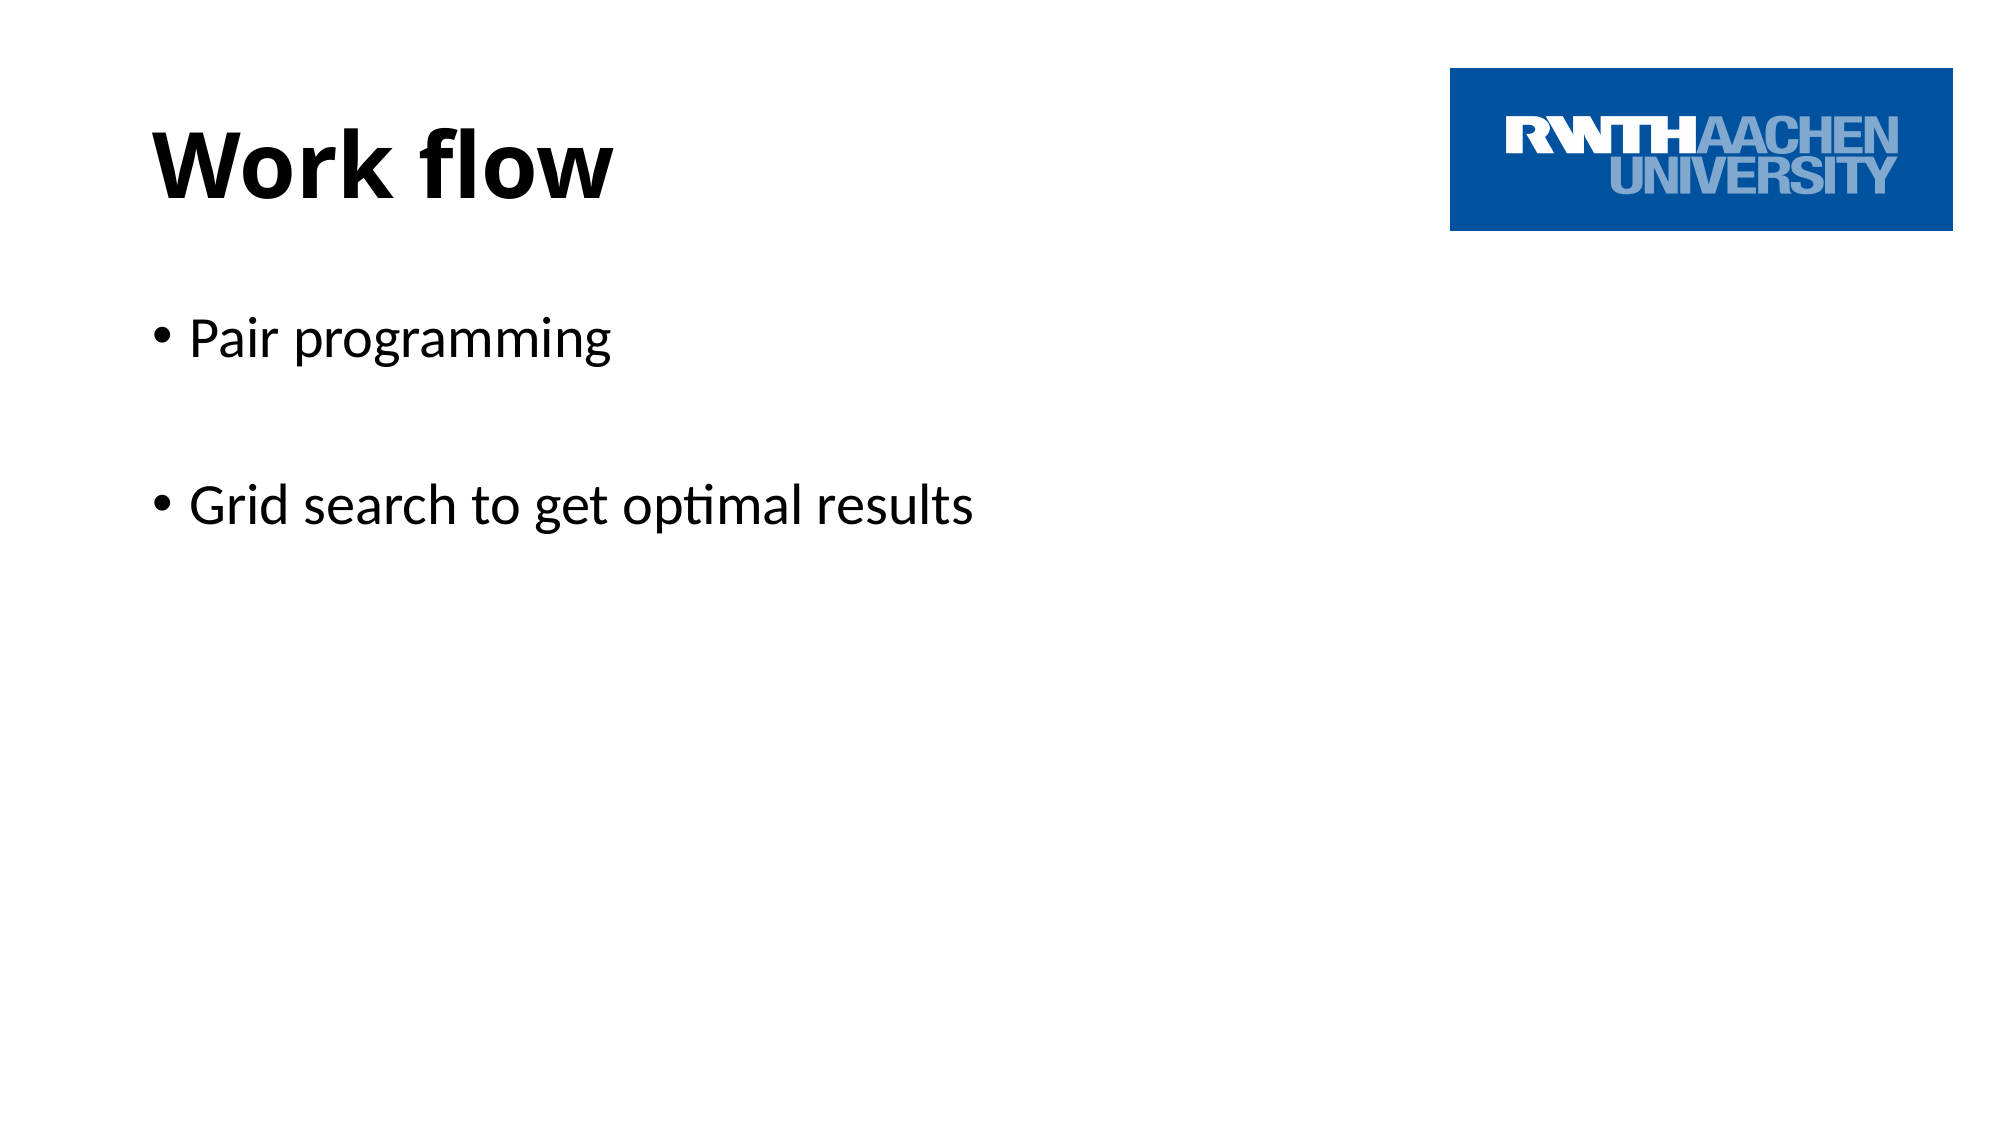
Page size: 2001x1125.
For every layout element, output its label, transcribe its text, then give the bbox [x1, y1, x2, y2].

picture [1863, 68, 1953, 231]
text_box Pair programming Grid search to get optimal results [137, 299, 1863, 1014]
title Work flow [137, 59, 1863, 278]
